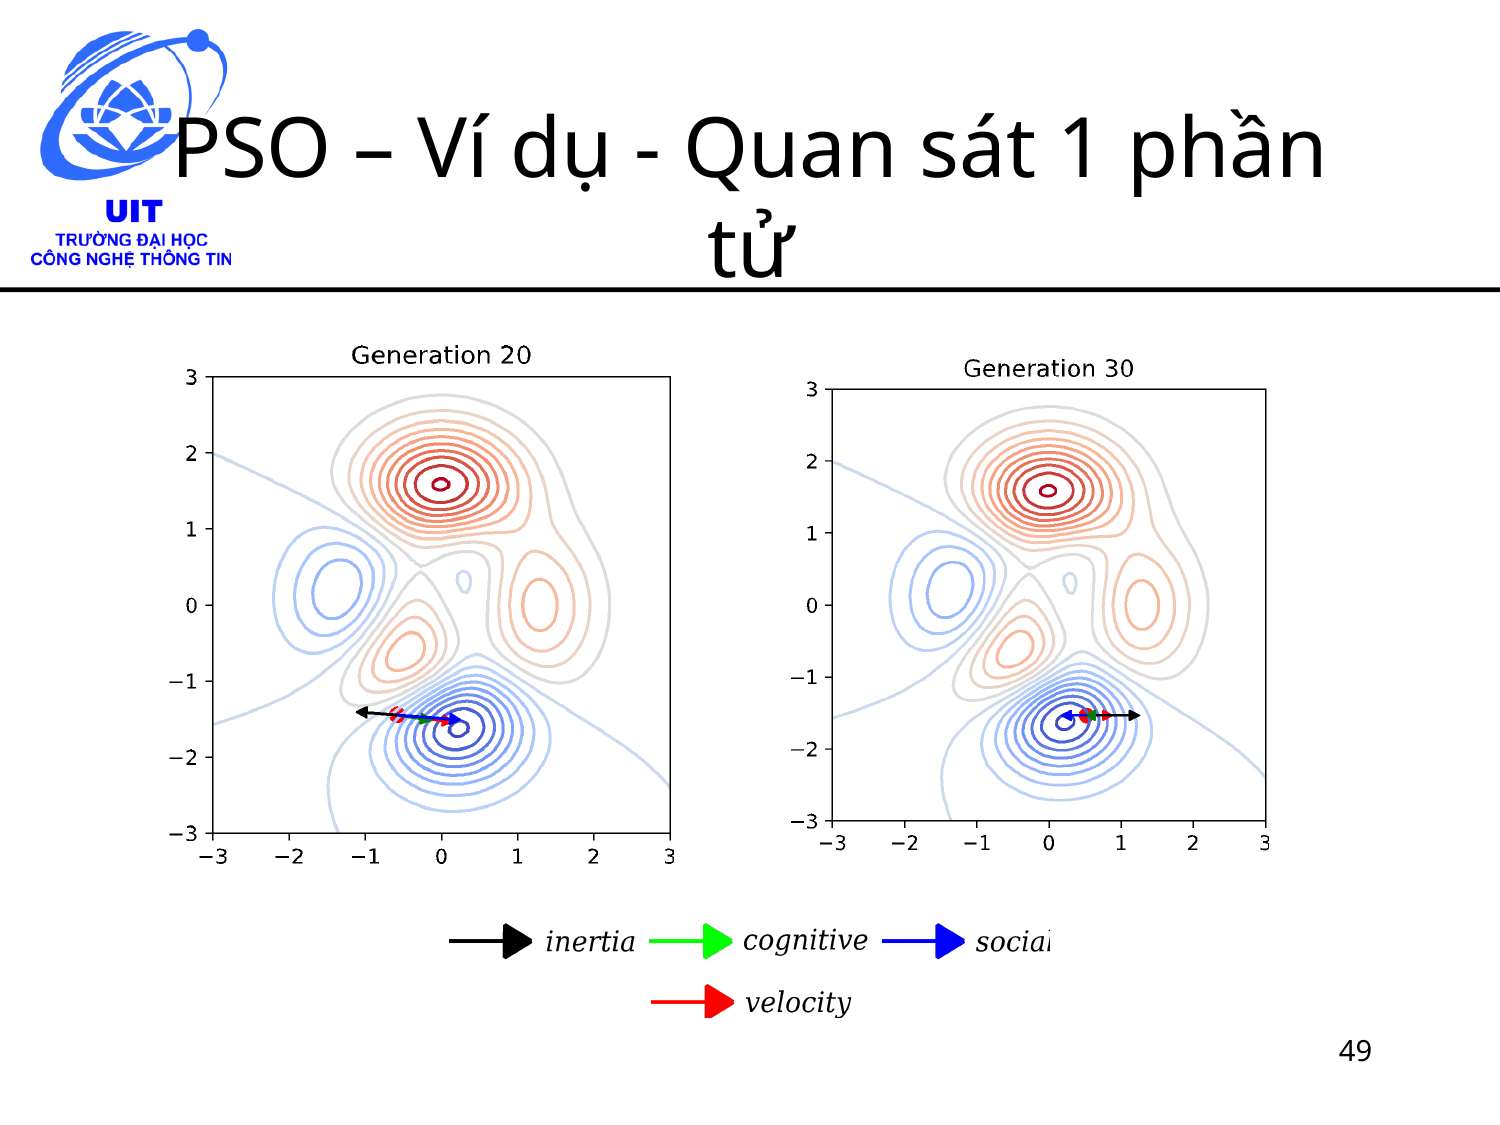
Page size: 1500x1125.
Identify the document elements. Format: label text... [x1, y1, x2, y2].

picture [449, 923, 1051, 1018]
title PSO – Ví dụ - Quan sát 1 phần tử [112, 99, 1388, 288]
picture [789, 359, 1270, 852]
picture [31, 29, 231, 268]
slide_number ‹#› [1074, 1025, 1388, 1100]
picture [167, 345, 674, 865]
